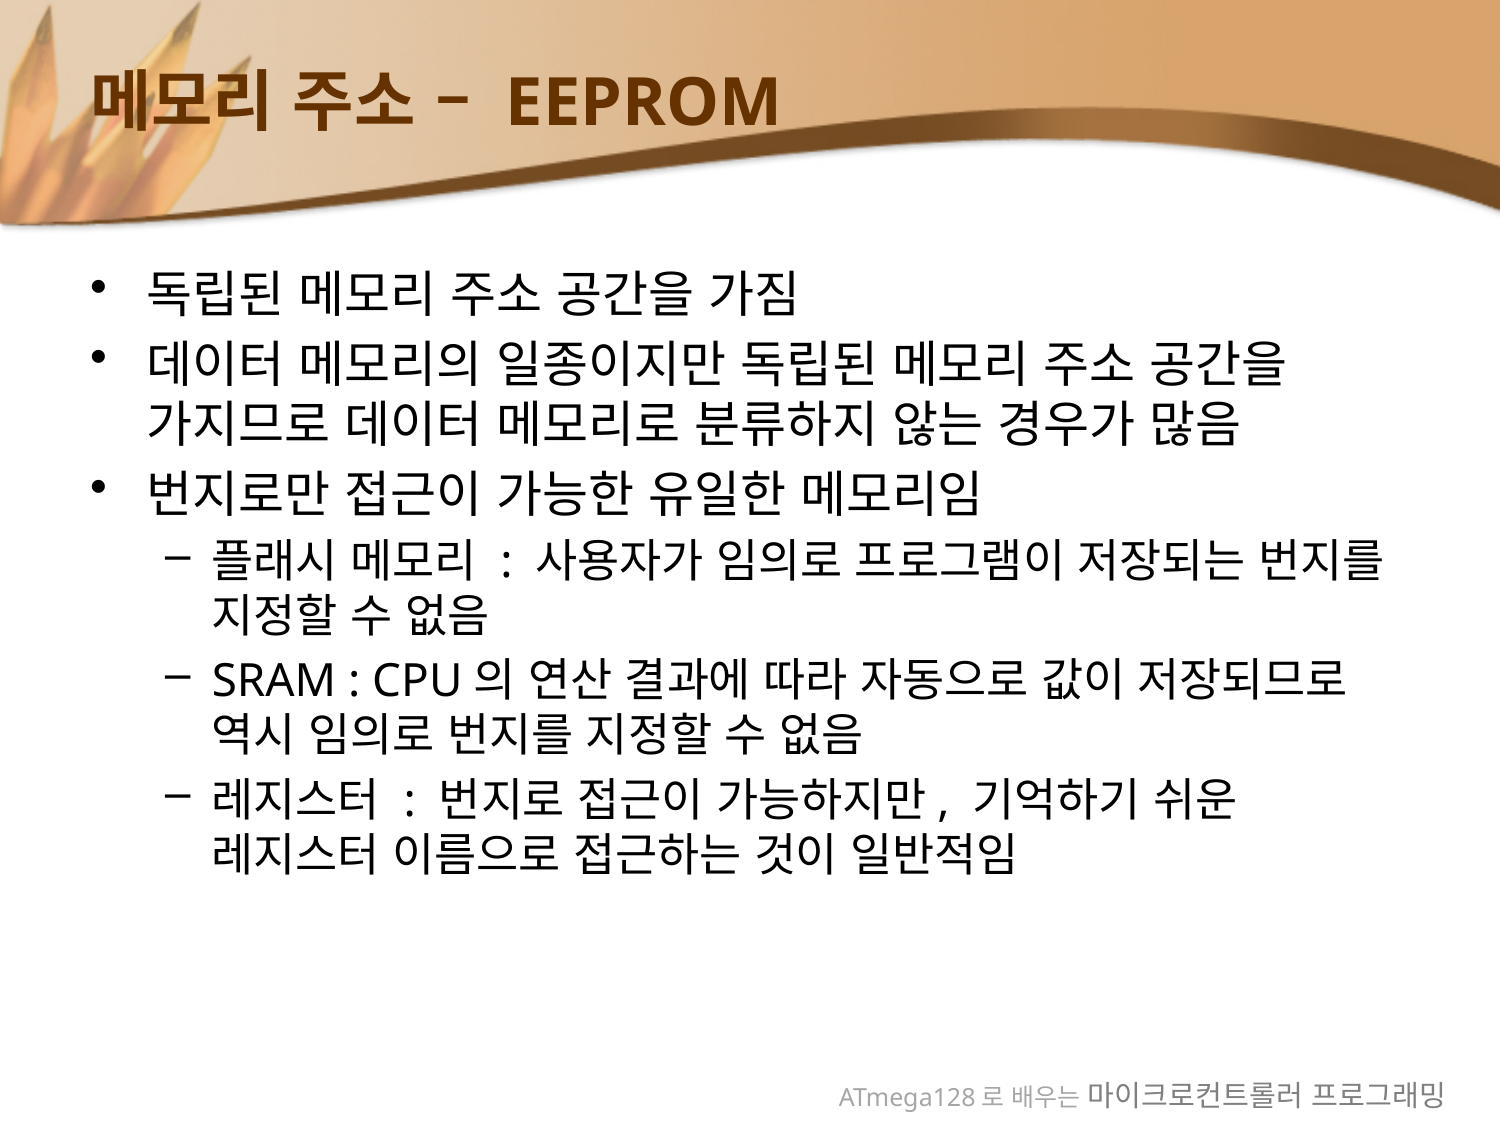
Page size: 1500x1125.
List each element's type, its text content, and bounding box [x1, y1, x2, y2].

title 메모리 주소 – EEPROM [75, 47, 1376, 150]
list 독립된 메모리 주소 공간을 가짐 데이터 메모리의 일종이지만 독립된 메모리 주소 공간을 가지므로 데이터 메모리로 분류하지 않는 경우가 많음 번지로만 접근이 가능한 유일한 메모리임 플래시 메모리 : 사용자가 임의로 프로그램이 저장되는 번지를 지정할 수 없음 SRAM : CPU의 연산 결과에 따라 자동으로 값이 저장되므로 역시 임의로 번지를 지정할 수 없음 레지스터 : 번지로 접근이 가능하지만, 기억하기 쉬운 레지스터 이름으로 접근하는 것이 일반적임 [75, 255, 1425, 1047]
picture [0, 0, 1500, 1125]
